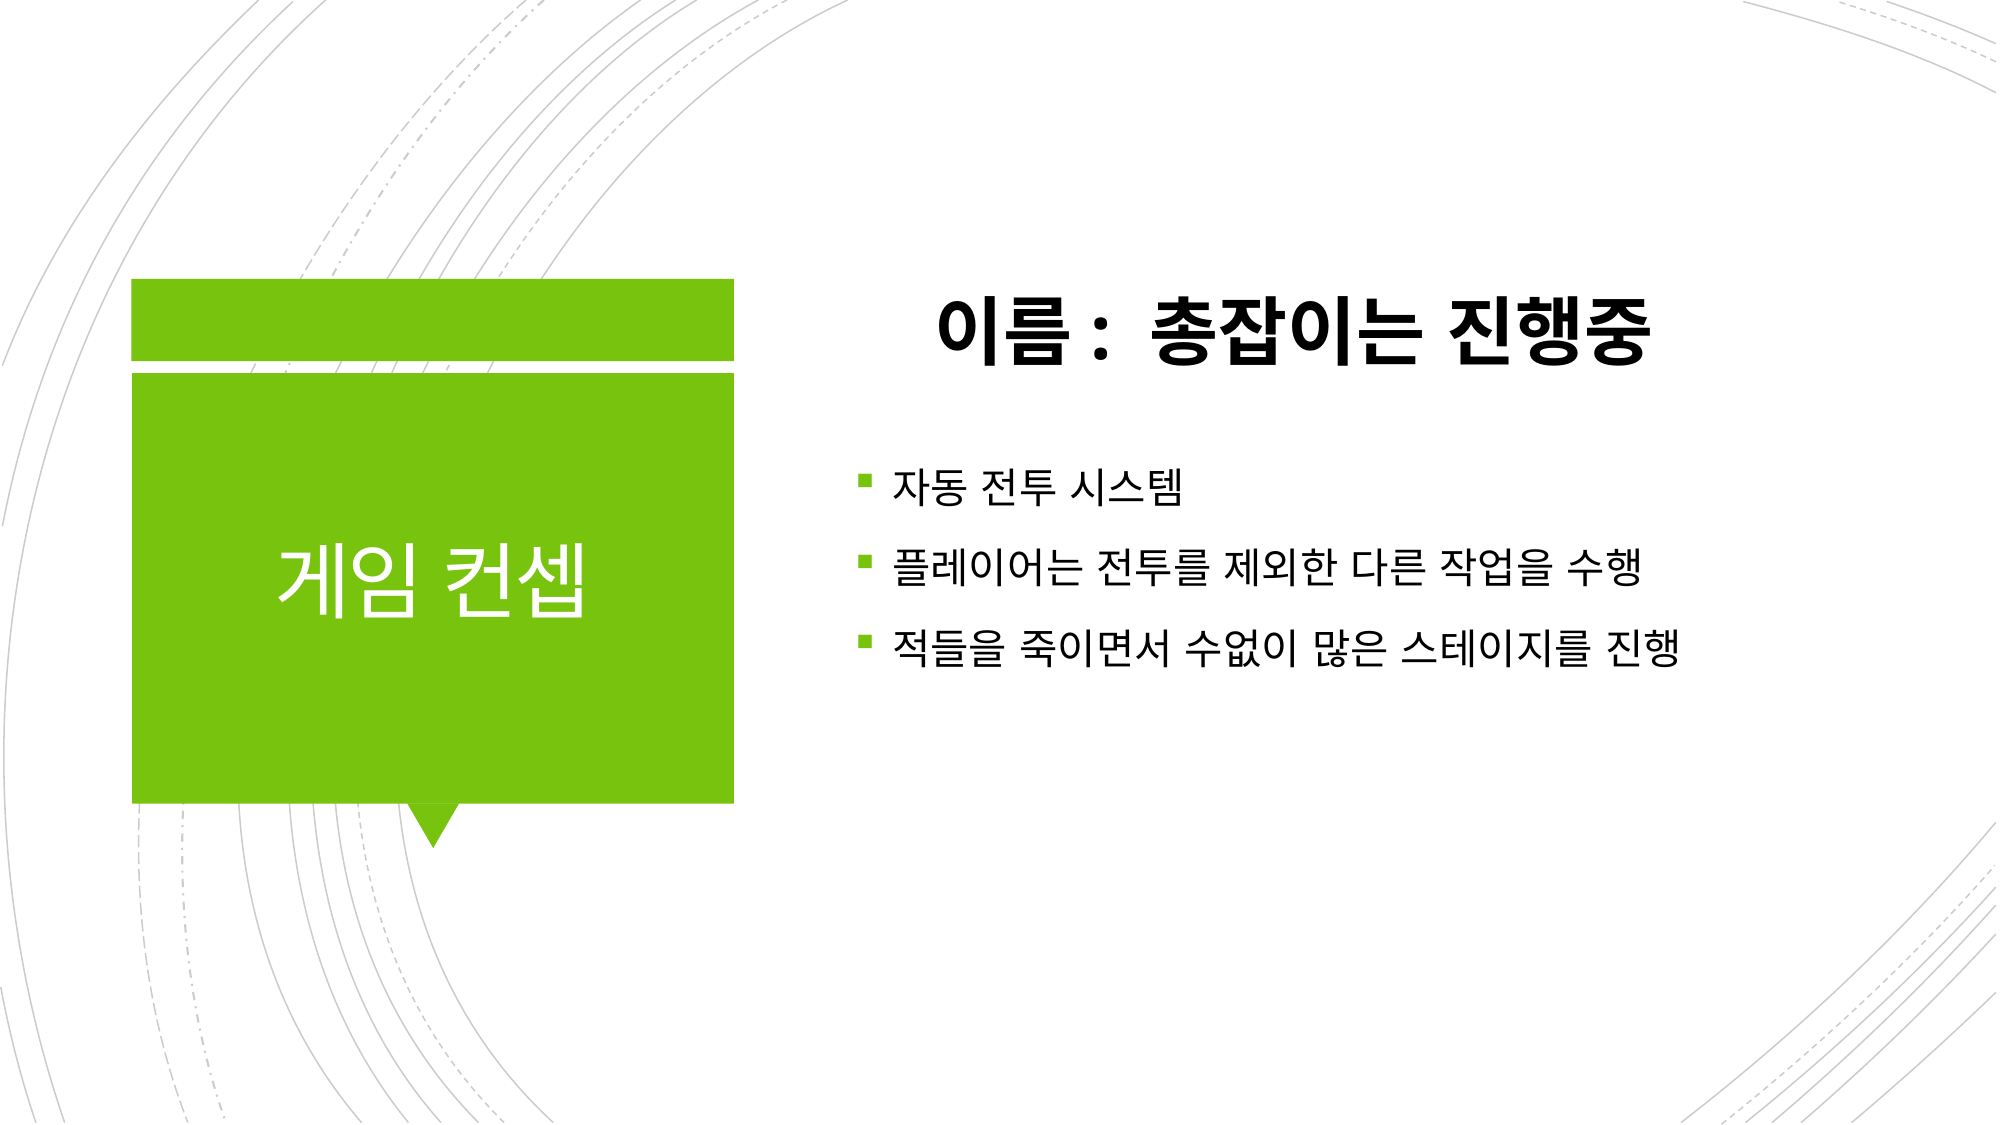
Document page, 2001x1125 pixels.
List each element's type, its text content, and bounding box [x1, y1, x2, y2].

list 자동 전투 시스템 플레이어는 전투를 제외한 다른 작업을 수행 적들을 죽이면서 수없이 많은 스테이지를 진행 [839, 131, 1871, 993]
title 게임 컨셉 [145, 385, 720, 789]
text_box 이름: 총잡이는 진행중 [919, 277, 1669, 383]
